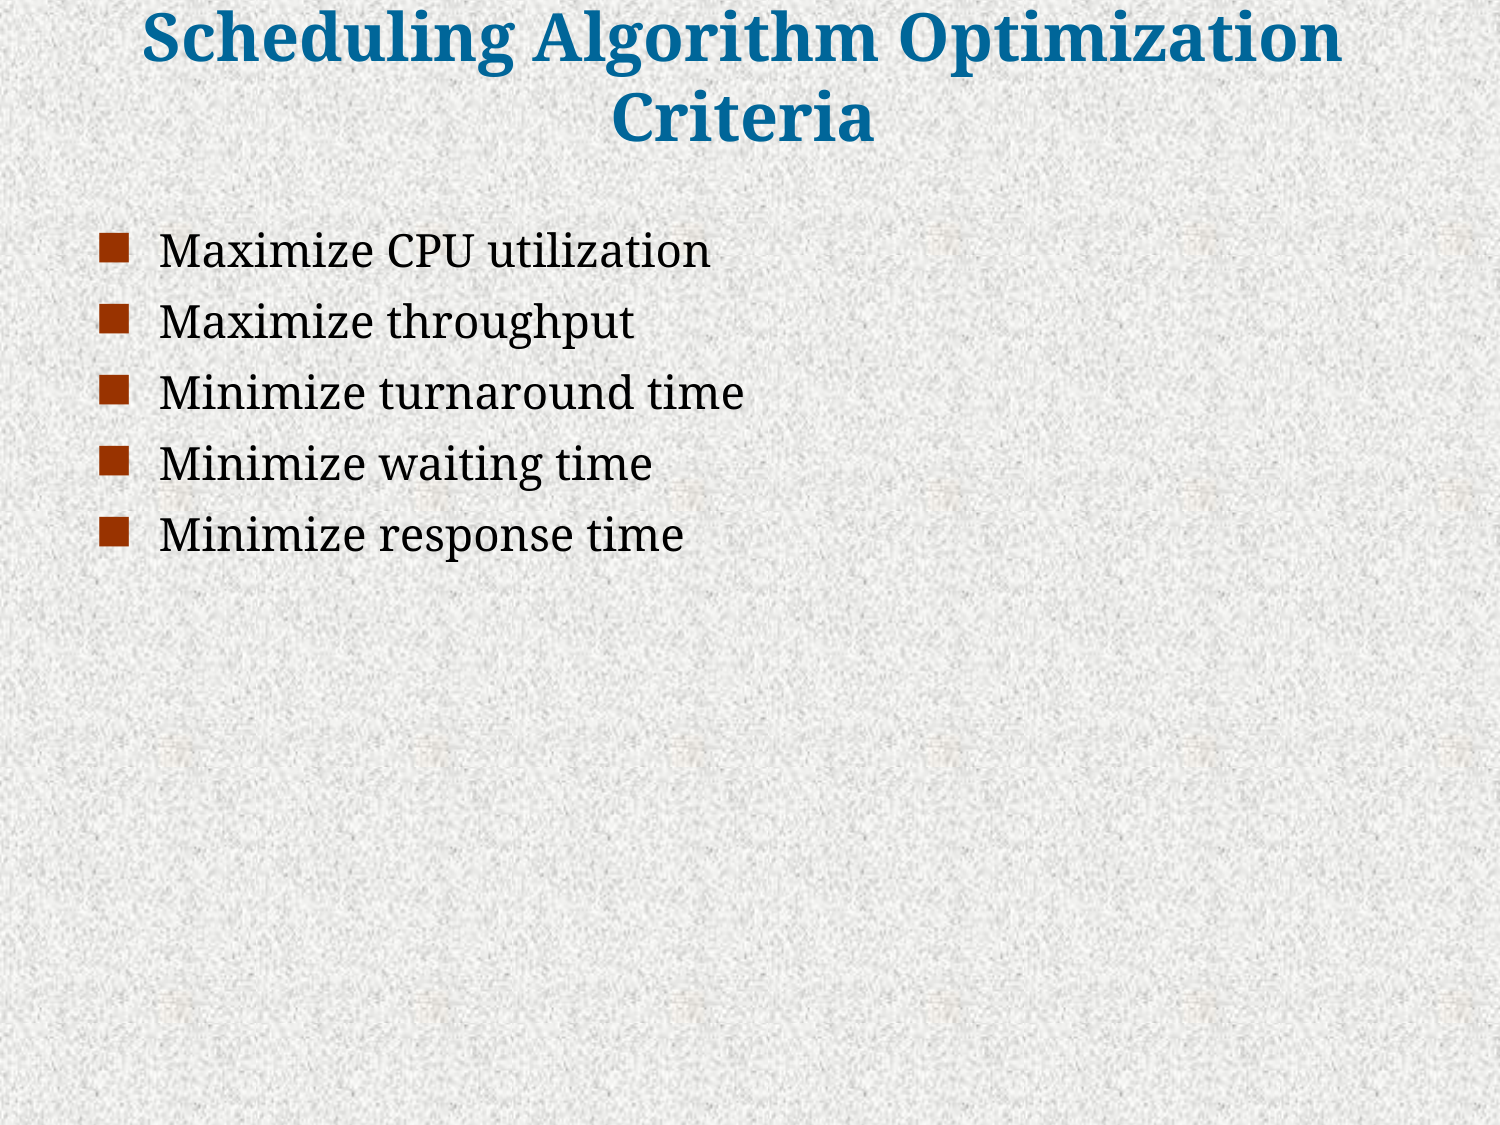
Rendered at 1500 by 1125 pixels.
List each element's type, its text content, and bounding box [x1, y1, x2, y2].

list Maximize CPU utilization Maximize throughput Minimize turnaround time Minimize waiting time Minimize response time [87, 214, 1294, 950]
title Scheduling Algorithm Optimization Criteria [75, 67, 1413, 163]
picture [0, 0, 1500, 1125]
